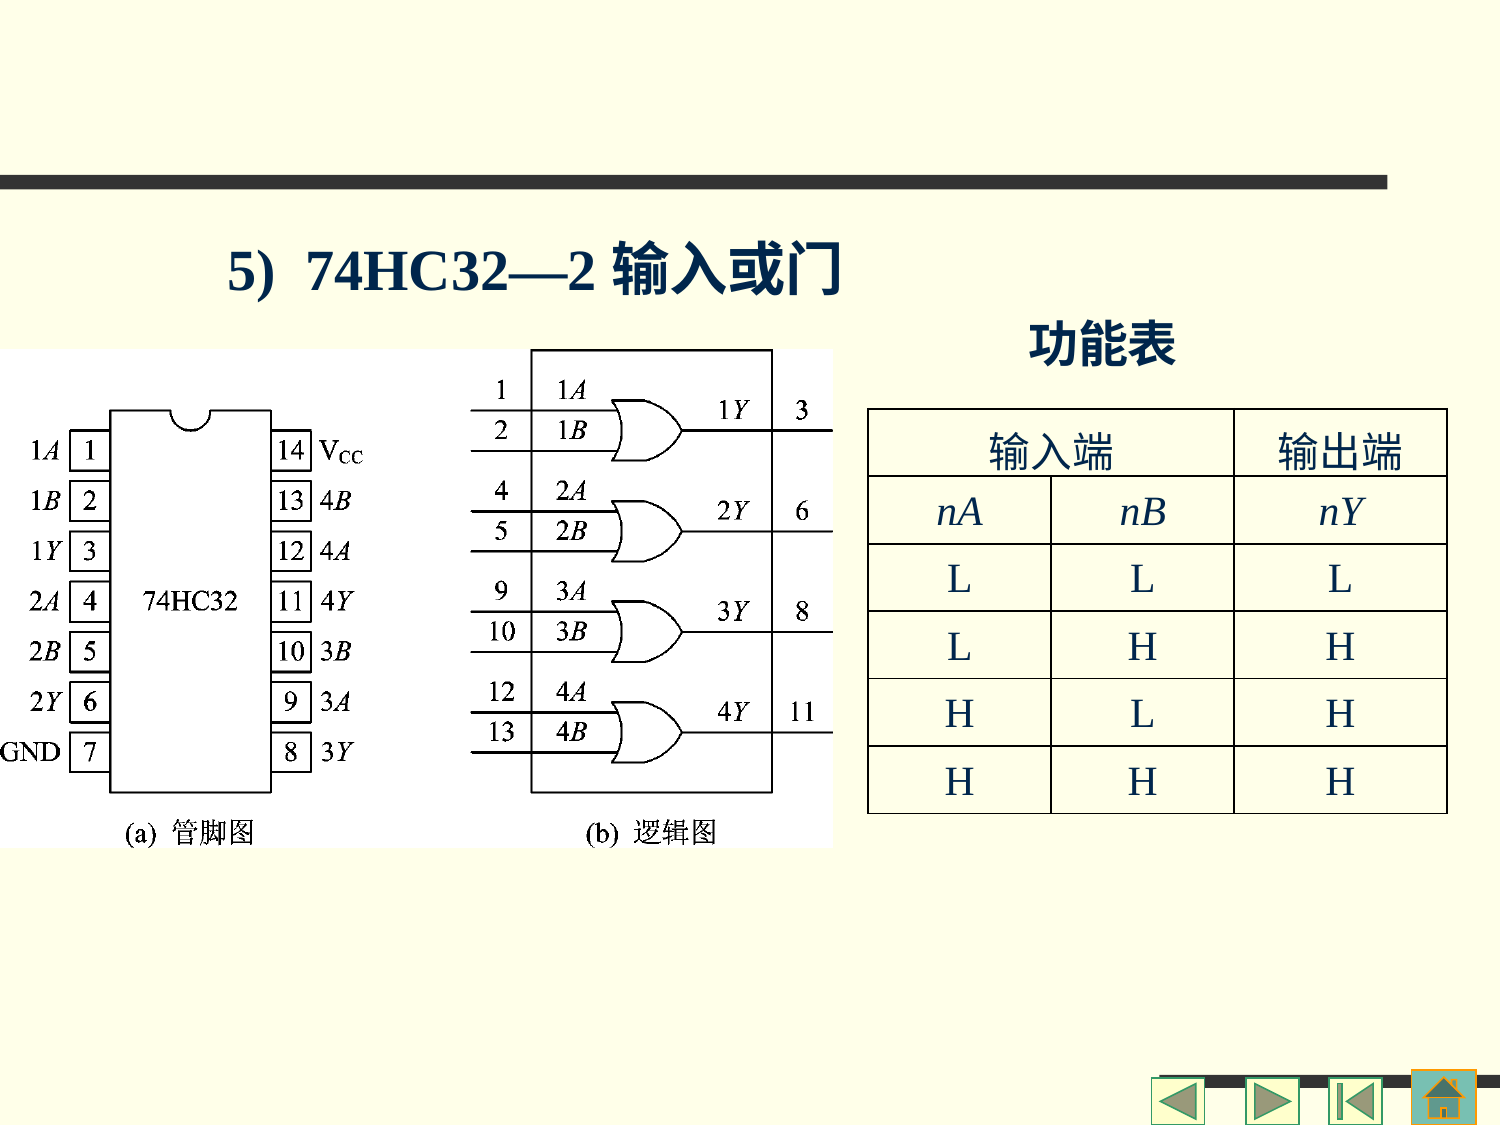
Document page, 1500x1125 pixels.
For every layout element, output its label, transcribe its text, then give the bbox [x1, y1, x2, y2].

table_cell nB [1052, 477, 1233, 543]
table_cell L [1052, 679, 1233, 745]
table_cell H [1052, 747, 1233, 813]
text_box 功能表 [1013, 305, 1194, 381]
table_cell H [1052, 612, 1233, 678]
list 5) 74HC32—2输入或门 [137, 224, 1388, 373]
table_cell H [869, 747, 1050, 813]
table_cell L [1235, 545, 1446, 610]
table_cell nA [869, 477, 1050, 543]
table_cell H [1235, 747, 1446, 813]
table_cell nY [1235, 477, 1446, 543]
table_cell L [1052, 545, 1233, 610]
picture [0, 349, 833, 848]
table_header 输入端 [869, 410, 1233, 475]
text_box [1328, 1077, 1383, 1125]
table_cell H [1235, 612, 1446, 678]
table_cell H [1235, 679, 1446, 745]
table_cell L [869, 545, 1050, 610]
table_cell L [869, 612, 1050, 678]
table_header 输出端 [1235, 410, 1446, 475]
table_cell H [869, 679, 1050, 745]
